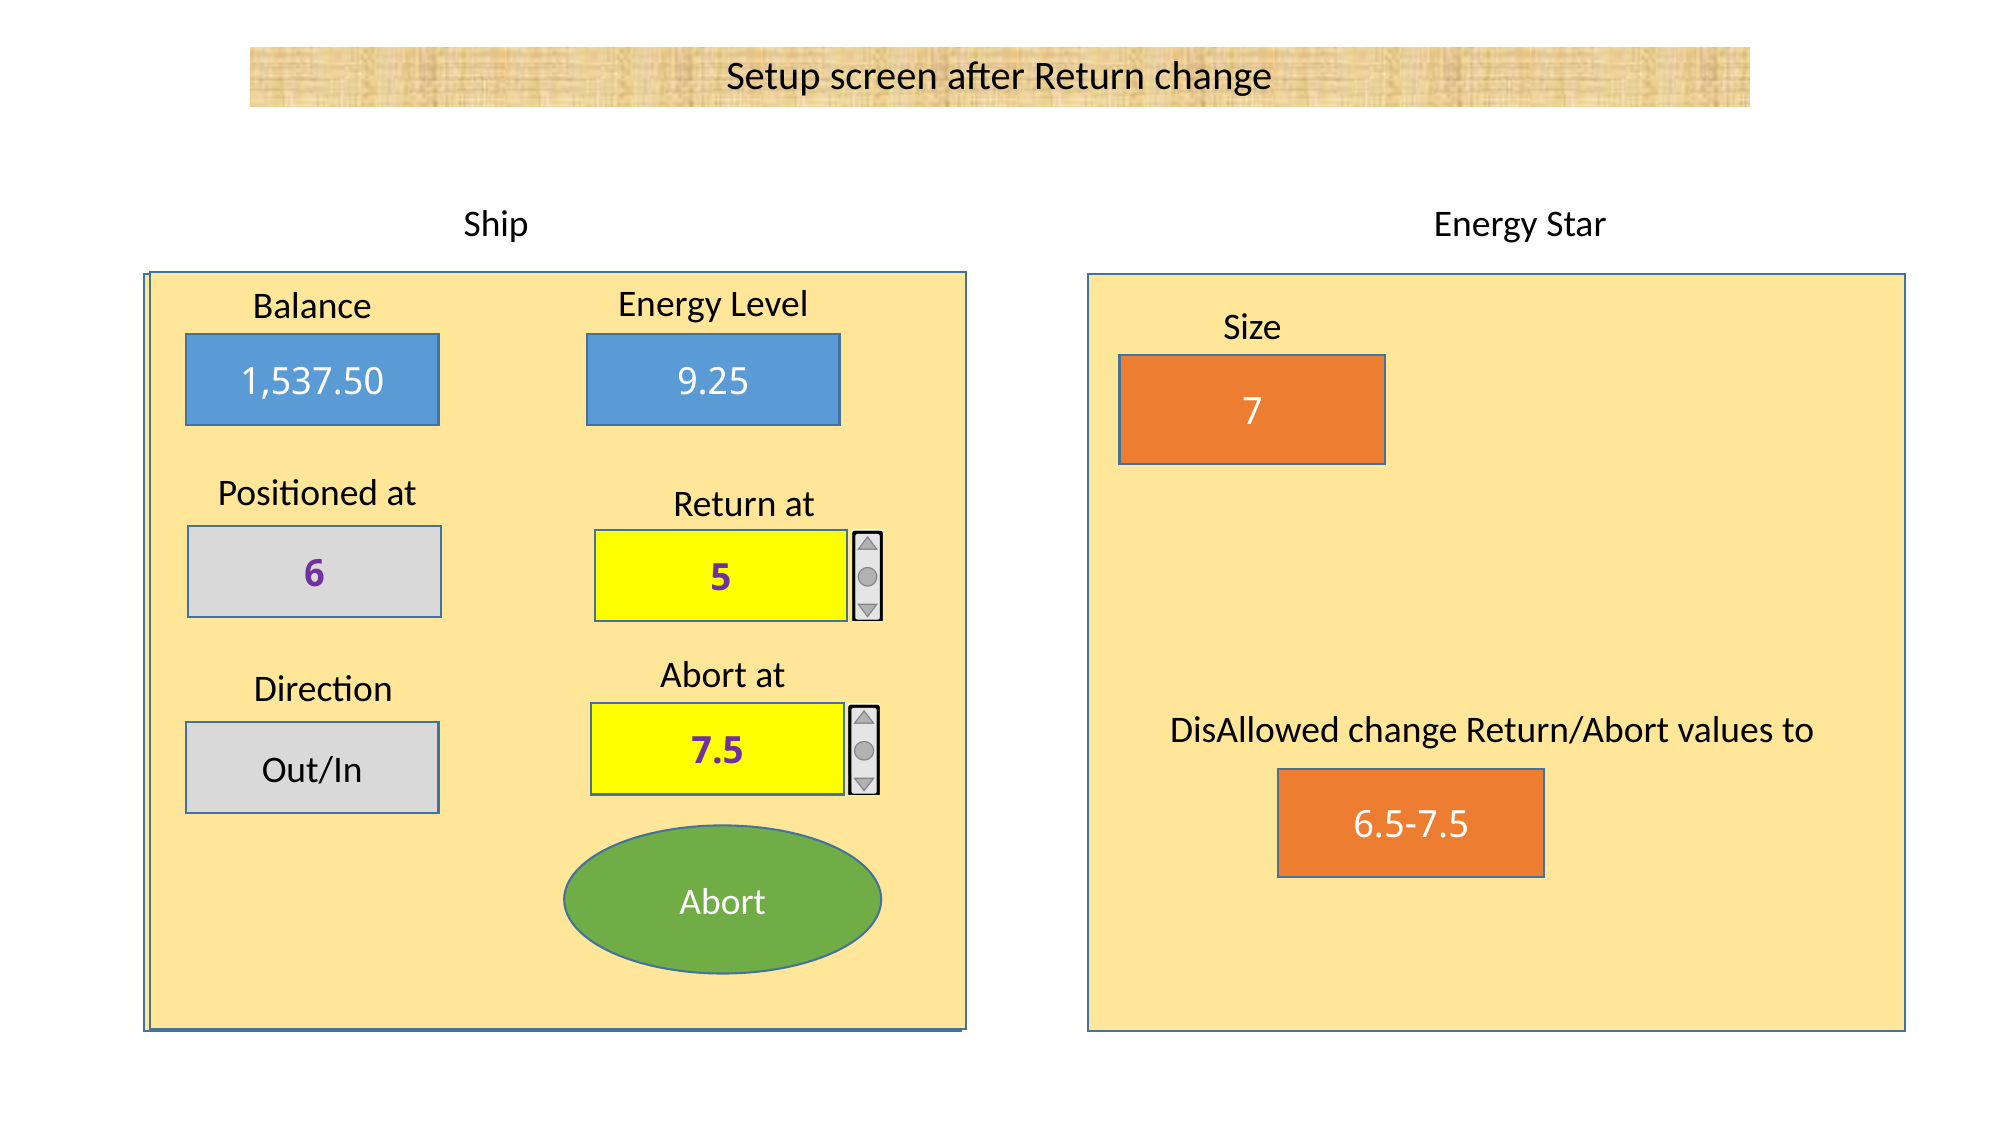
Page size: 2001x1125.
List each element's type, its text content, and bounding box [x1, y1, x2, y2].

text_box 9.25 [586, 333, 841, 426]
text_box [1087, 273, 1906, 1032]
text_box [149, 271, 967, 1030]
text_box 6.5-7.5 [1277, 768, 1545, 878]
subtitle Setup screen after Return change [249, 47, 1750, 107]
text_box Positioned at [202, 460, 432, 521]
text_box [143, 273, 962, 1032]
text_box Abort [563, 824, 883, 975]
text_box Energy Star [1418, 191, 1622, 252]
text_box Abort at [645, 642, 801, 702]
text_box 7 [1118, 354, 1386, 465]
text_box 7.5 [590, 702, 845, 796]
text_box Size [1208, 294, 1297, 355]
text_box 5 [594, 529, 848, 622]
text_box Direction [238, 656, 408, 717]
text_box Out/In [185, 721, 440, 814]
text_box Return at [658, 471, 830, 532]
picture [848, 703, 880, 795]
text_box Balance [237, 273, 387, 334]
text_box DisAllowed change Return/Abort values to [1155, 697, 1830, 758]
text_box 1,537.50 [185, 333, 440, 426]
text_box Ship [448, 191, 544, 252]
text_box Energy Level [603, 271, 824, 332]
picture [851, 529, 883, 621]
text_box 6 [187, 525, 442, 618]
